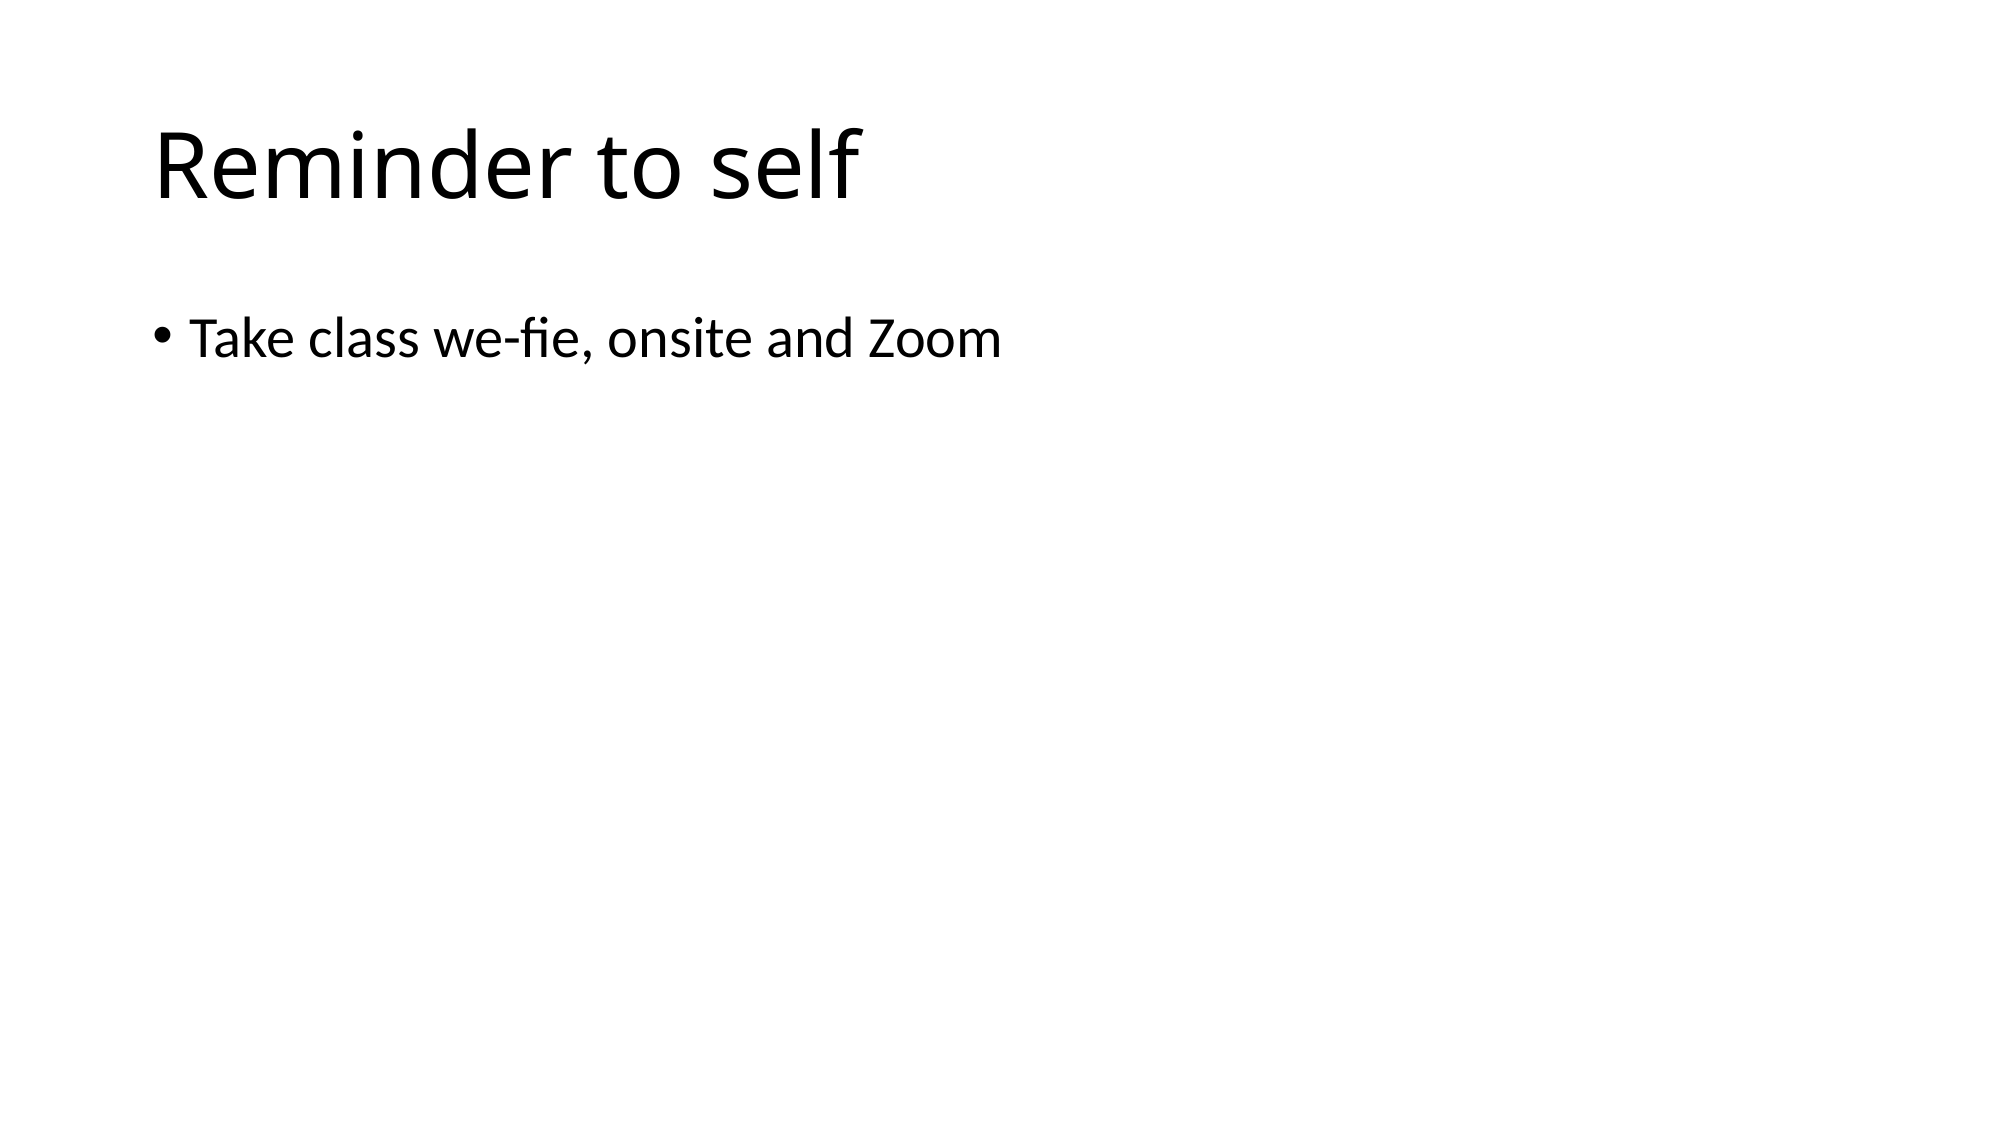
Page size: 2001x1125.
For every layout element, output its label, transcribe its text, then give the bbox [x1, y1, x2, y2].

list Take class we-fie, onsite and Zoom [137, 299, 1863, 1014]
title Reminder to self [137, 59, 1863, 278]
